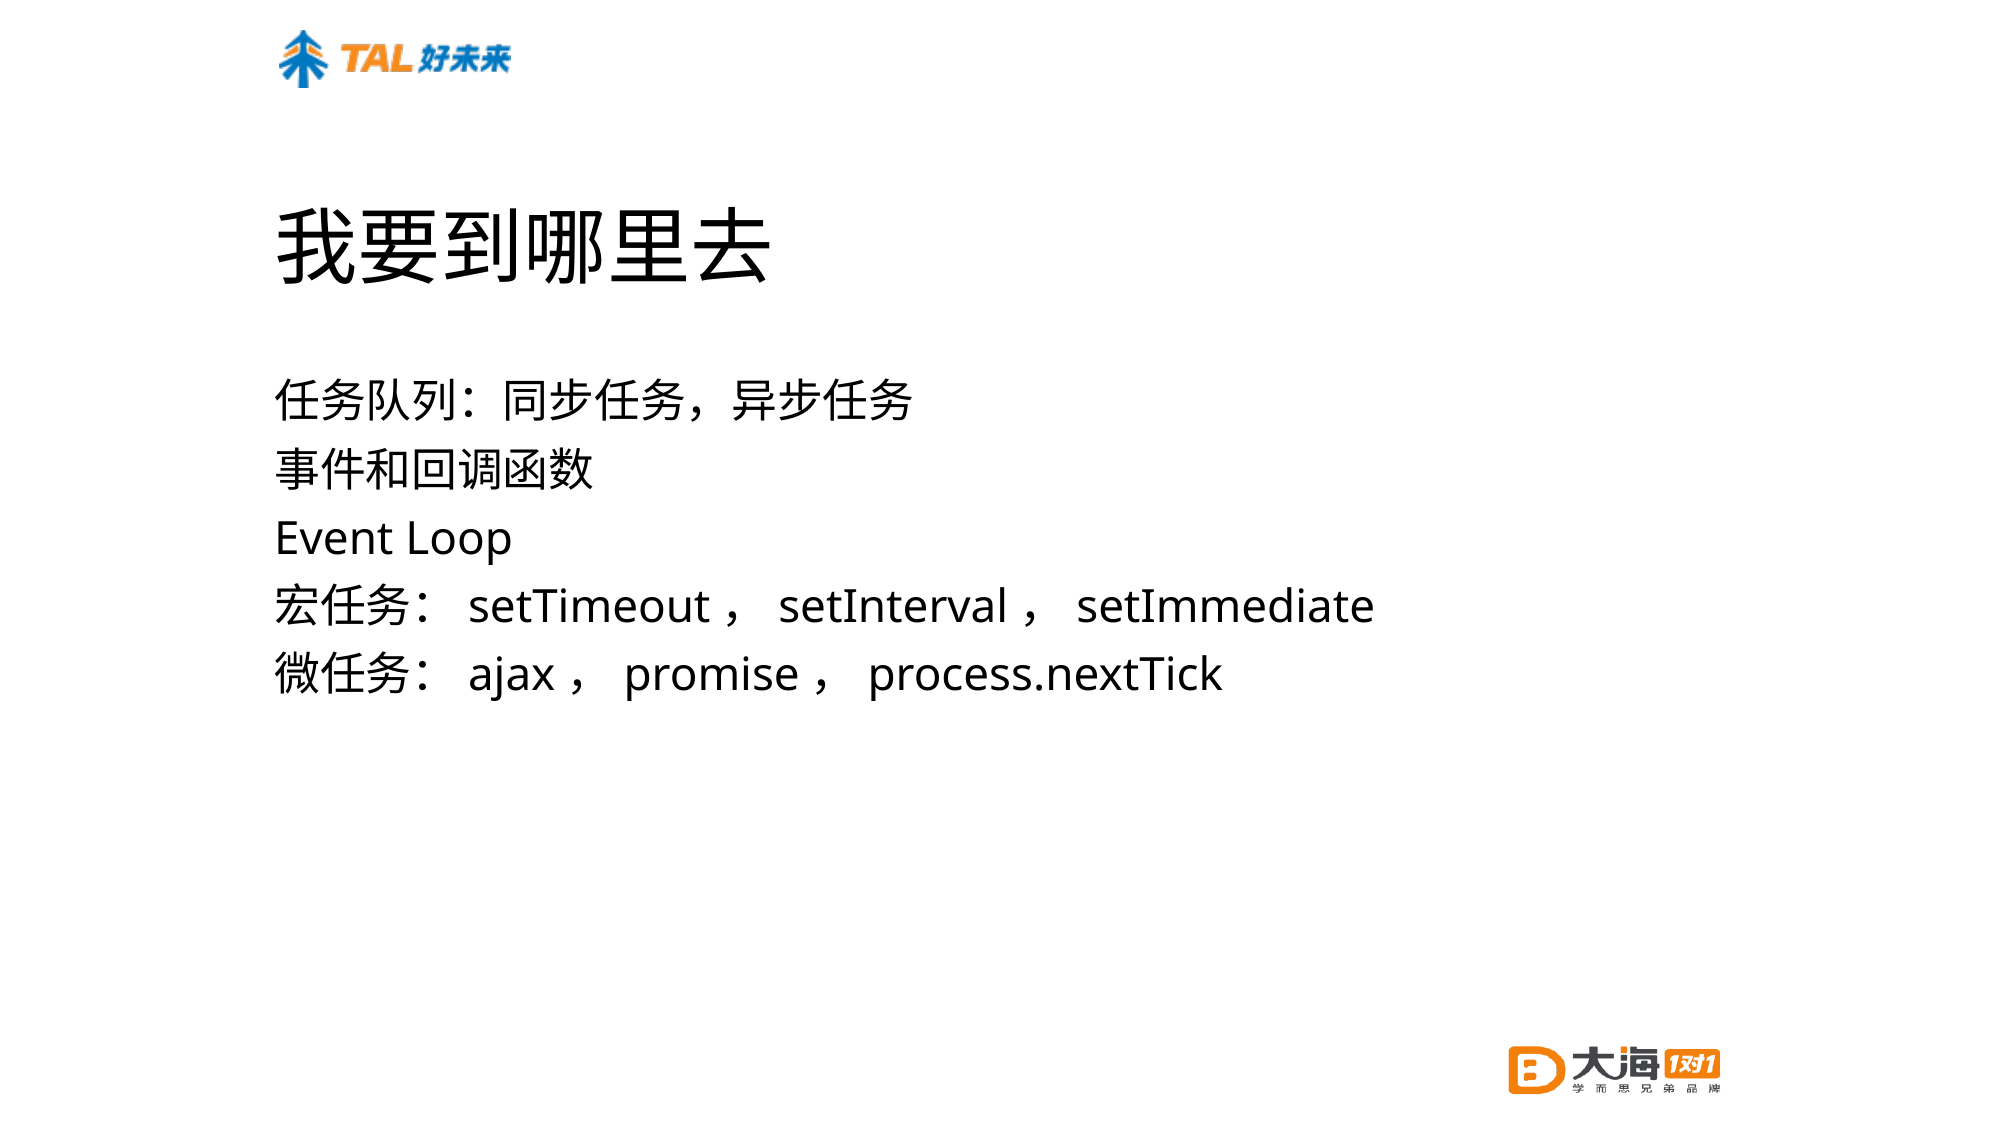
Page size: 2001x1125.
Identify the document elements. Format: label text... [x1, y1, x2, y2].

picture [279, 30, 511, 88]
picture [1507, 1046, 1721, 1095]
title 我要到哪里去 [266, 154, 1768, 304]
subtitle 任务队列：同步任务，异步任务 事件和回调函数 Event Loop 宏任务：setTimeout，setInterval，setImmediate 微任务：ajax，promise，process.nextTick [266, 370, 1768, 906]
